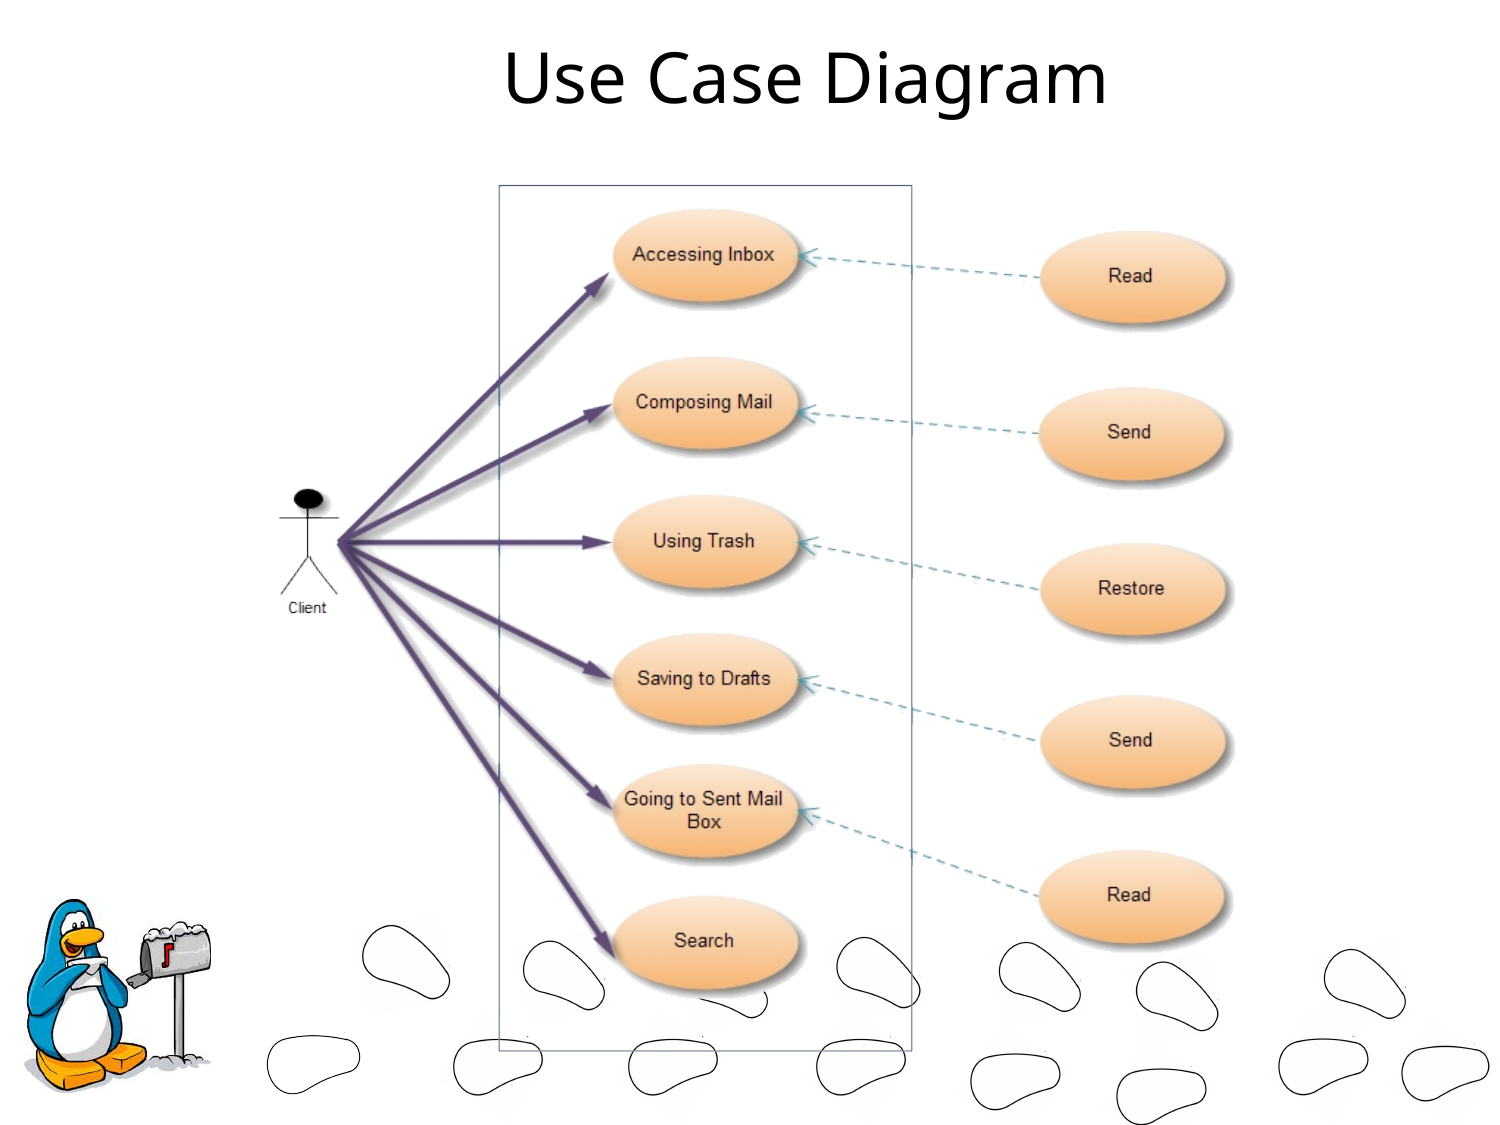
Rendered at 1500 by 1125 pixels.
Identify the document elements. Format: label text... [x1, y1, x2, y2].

picture [237, 149, 1263, 1125]
title Use Case Diagram [112, 24, 1500, 125]
picture [1262, 937, 1413, 1125]
picture [24, 899, 211, 1093]
picture [1386, 1016, 1500, 1125]
